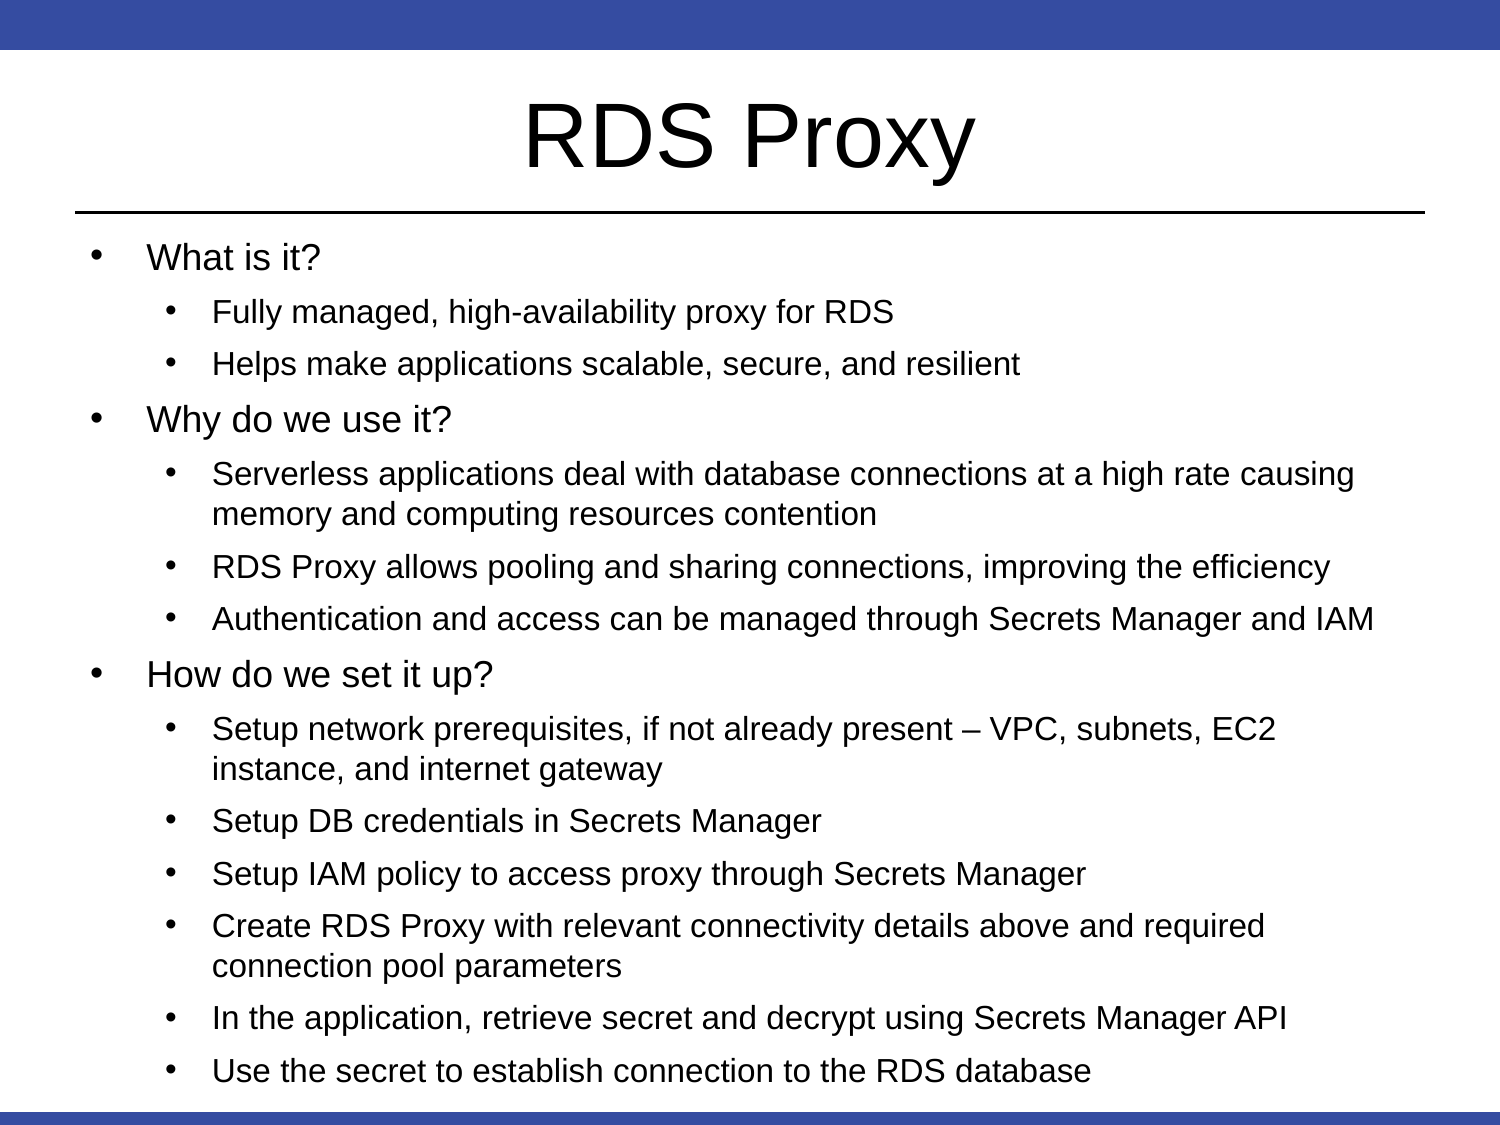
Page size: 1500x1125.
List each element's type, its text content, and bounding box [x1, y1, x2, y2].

title RDS Proxy [75, 37, 1425, 224]
list What is it? Fully managed, high-availability proxy for RDS Helps make applications scalable, secure, and resilient Why do we use it? Serverless applications deal with database connections at a high rate causing memory and computing resources contention RDS Proxy allows pooling and sharing connections, improving the efficiency Authentication and access can be managed through Secrets Manager and IAM How do we set it up? Setup network prerequisites, if not already present – VPC, subnets, EC2 instance, and internet gateway Setup DB credentials in Secrets Manager Setup IAM policy to access proxy through Secrets Manager Create RDS Proxy with relevant connectivity details above and required connection pool parameters In the application, retrieve secret and decrypt using Secrets Manager API Use the secret to establish connection to the RDS database [75, 224, 1425, 1088]
